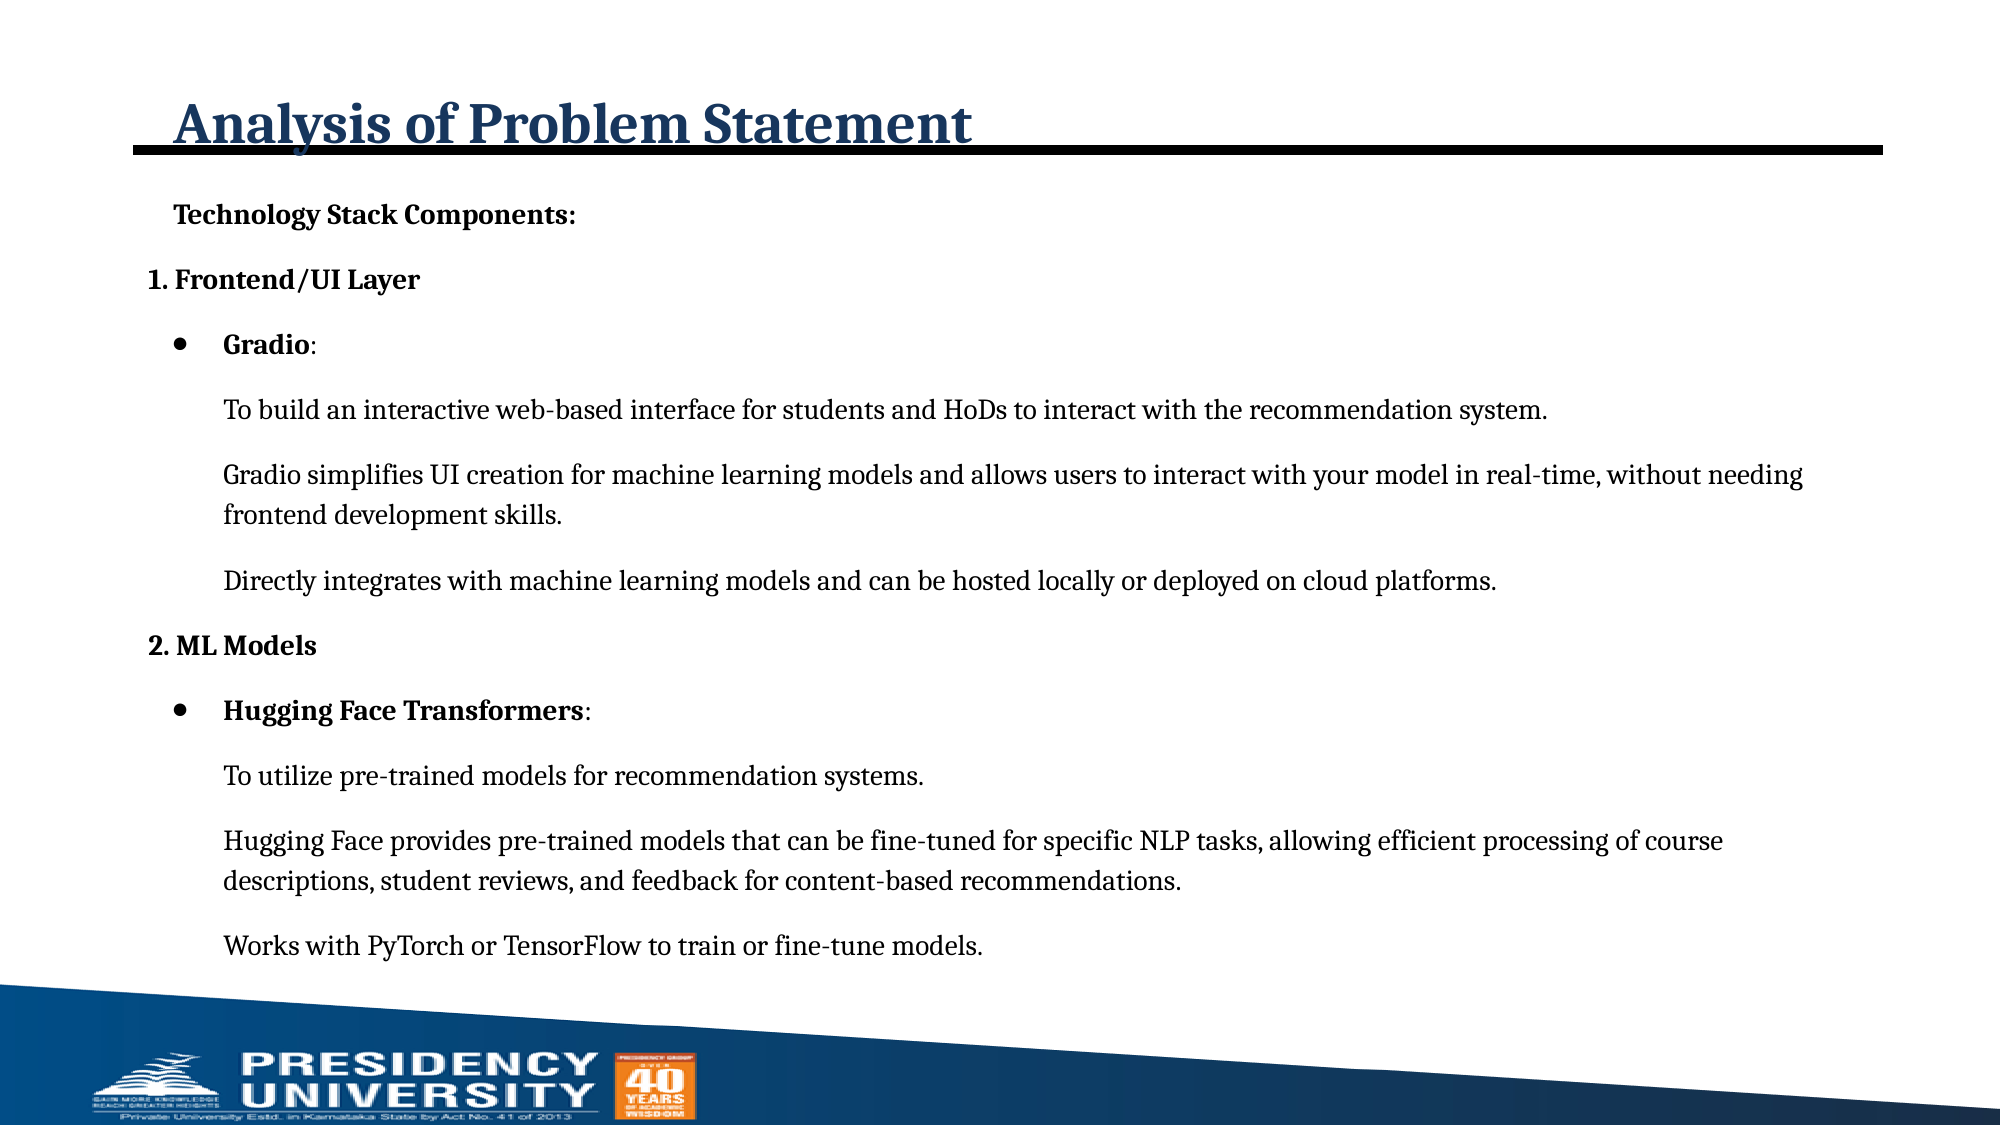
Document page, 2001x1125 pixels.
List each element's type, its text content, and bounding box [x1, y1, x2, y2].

title Analysis of Problem Statement [133, 45, 1884, 125]
picture [0, 982, 2000, 1125]
list Technology Stack Components: 1. Frontend/UI Layer Gradio: To build an interactive web-based interface for students and HoDs to interact with the recommendation system. Gradio simplifies UI creation for machine learning models and allows users to interact with your model in real-time, without needing frontend development skills. Directly integrates with machine learning models and can be hosted locally or deployed on cloud platforms. 2. ML Models Hugging Face Transformers: To utilize pre-trained models for recommendation systems. Hugging Face provides pre-trained models that can be fine-tuned for specific NLP tasks, allowing efficient processing of course descriptions, student reviews, and feedback for content-based recommendations. Works with PyTorch or TensorFlow to train or fine-tune models. [133, 187, 1884, 1000]
